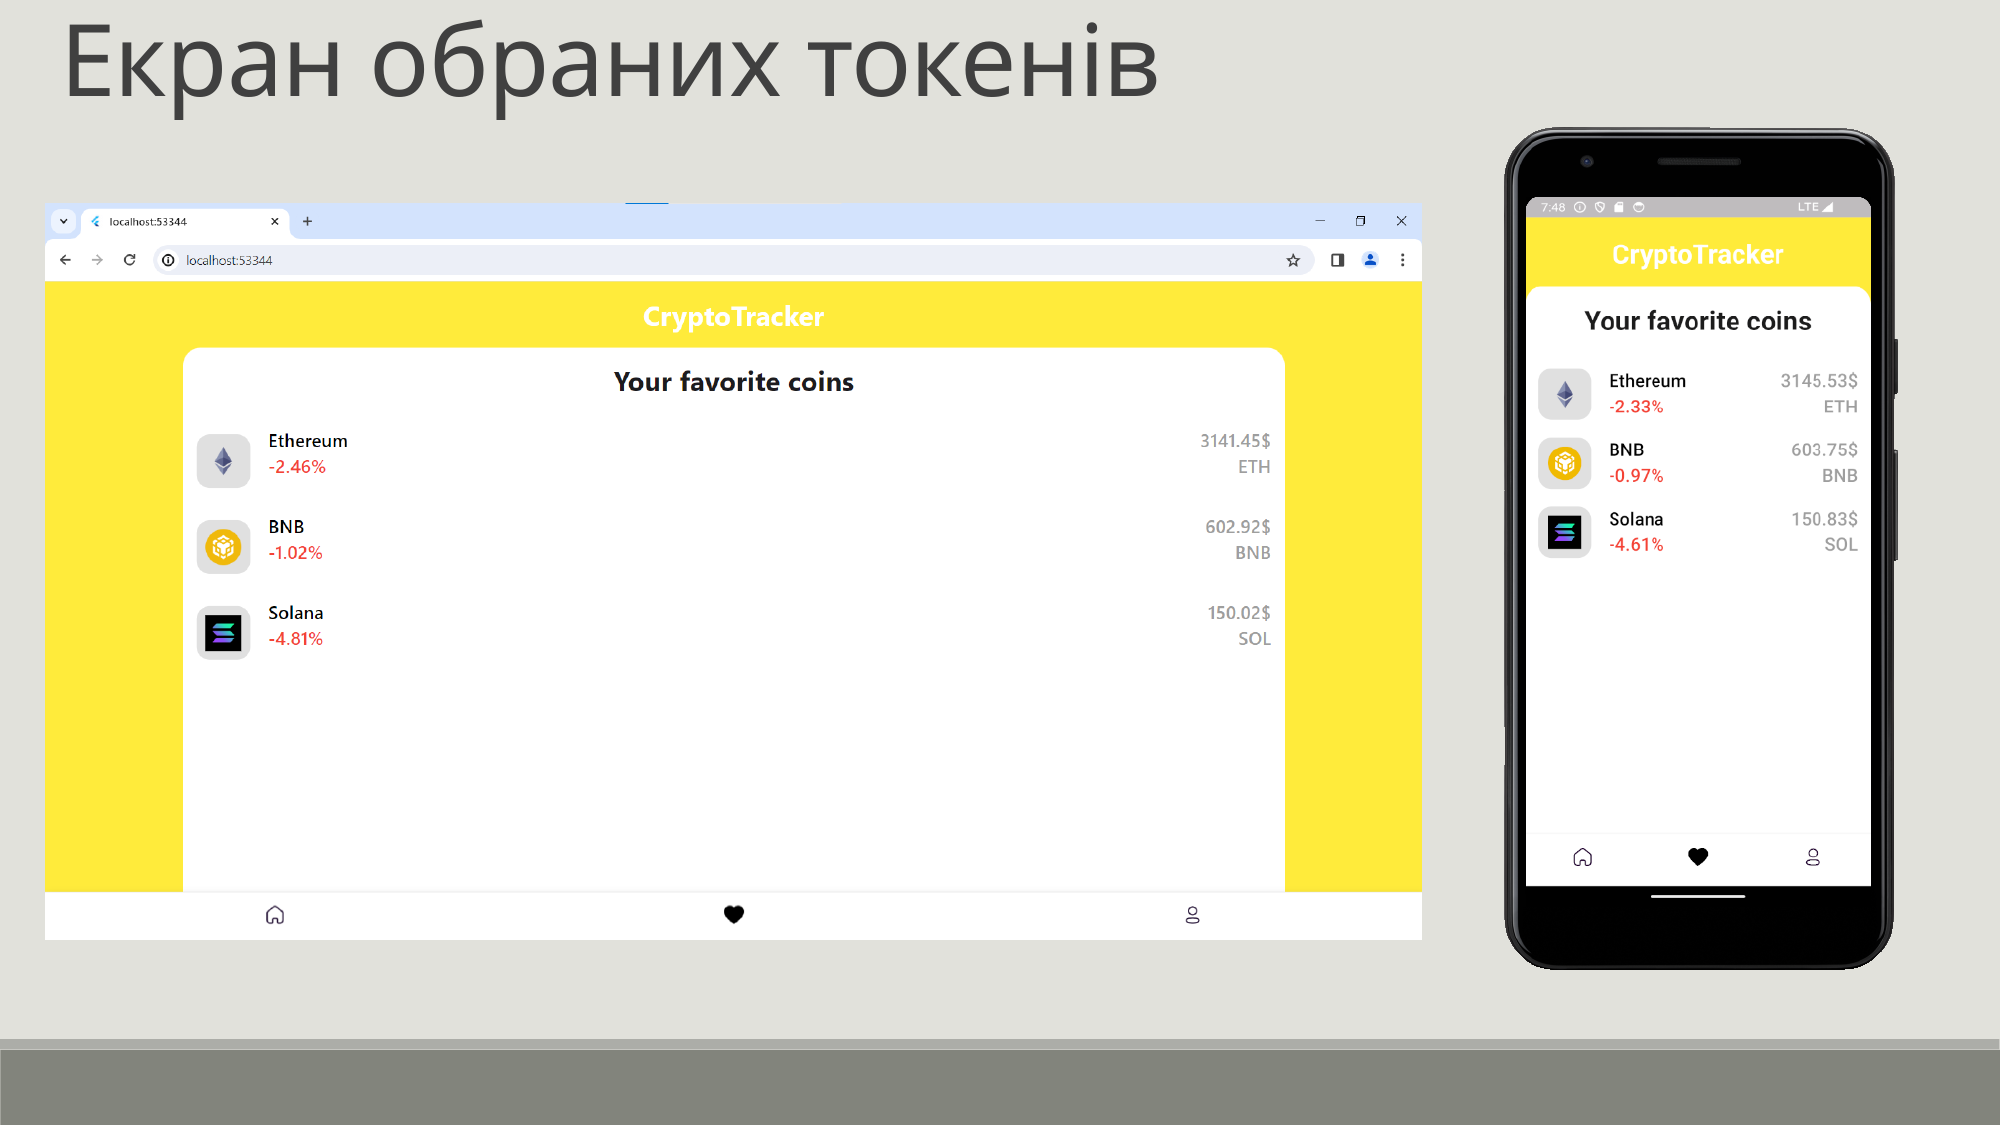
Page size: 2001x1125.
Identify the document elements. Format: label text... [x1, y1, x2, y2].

picture [1489, 123, 1902, 980]
title Екран обраних токенів [45, 0, 1696, 125]
picture [44, 202, 1422, 941]
